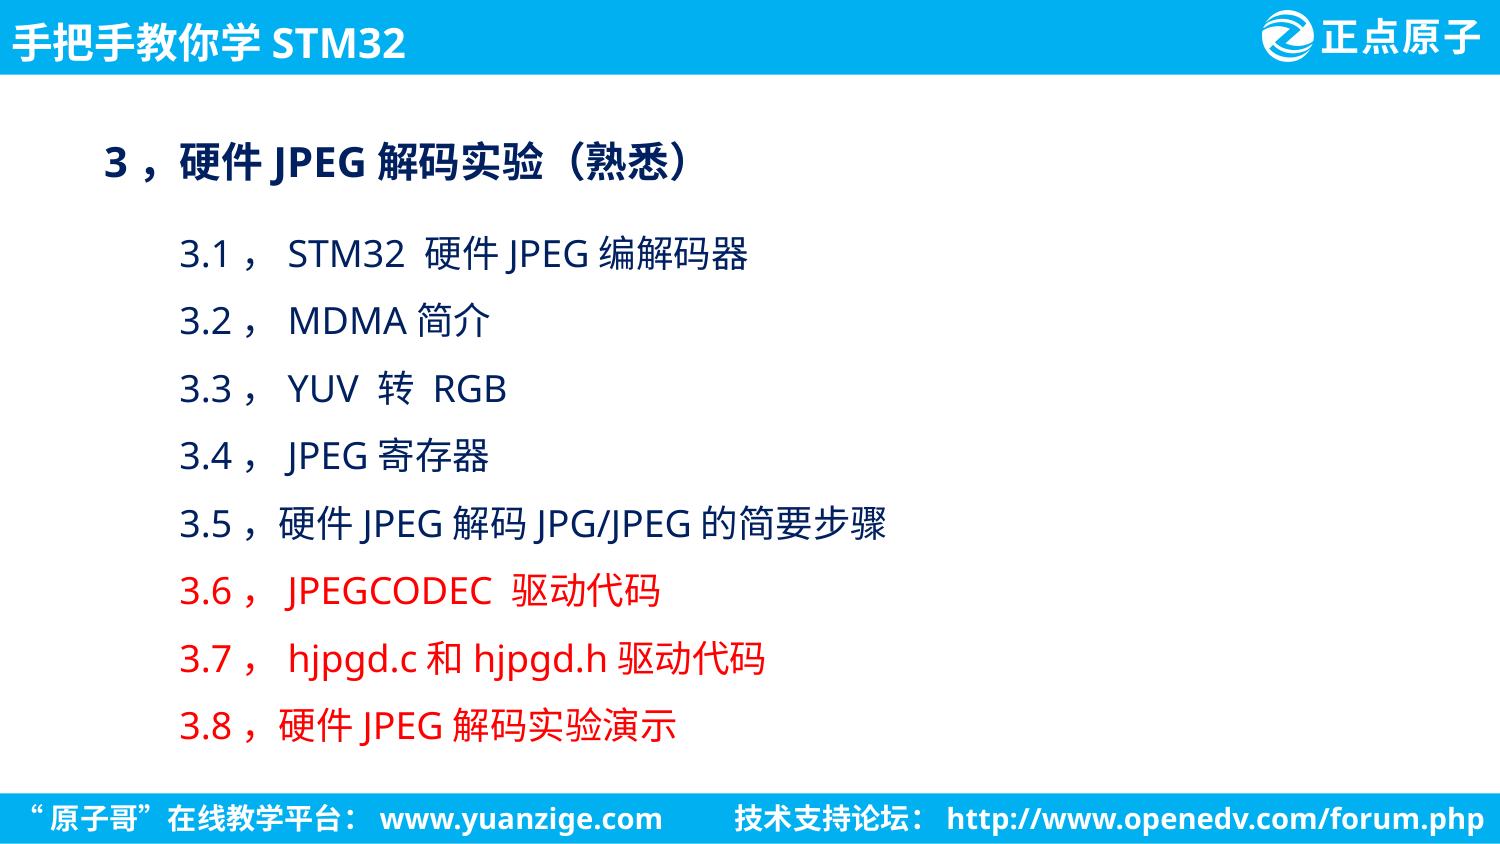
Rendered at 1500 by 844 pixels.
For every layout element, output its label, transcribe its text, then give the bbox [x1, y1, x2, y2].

picture [1267, 11, 1313, 45]
picture [1391, 45, 1397, 53]
picture [1263, 27, 1307, 61]
picture [1412, 44, 1418, 52]
picture [1404, 20, 1438, 54]
picture [1431, 44, 1438, 52]
picture [1364, 45, 1370, 53]
text_box [0, 0, 1500, 76]
picture [1367, 18, 1396, 42]
picture [1322, 21, 1357, 52]
text_box 3.1，STM32 硬件JPEG编解码器 3.2，MDMA简介 3.3，YUV 转 RGB 3.4，JPEG寄存器 3.5，硬件JPEG解码JPG/JPEG的简要步骤 3.6，JPEGCODEC 驱动代码 3.7，hjpgd.c和hjpgd.h驱动代码 3.8，硬件JPEG解码实验演示 [171, 203, 1205, 751]
text_box 3，硬件JPEG解码实验（熟悉） [96, 107, 883, 190]
text_box “原子哥”在线教学平台：www.yuanzige.com [0, 793, 544, 843]
text_box 手把手教你学STM32 [0, 0, 967, 75]
text_box 技术支持论坛：http://www.openedv.com/forum.php [544, 793, 1500, 843]
picture [1445, 21, 1479, 54]
